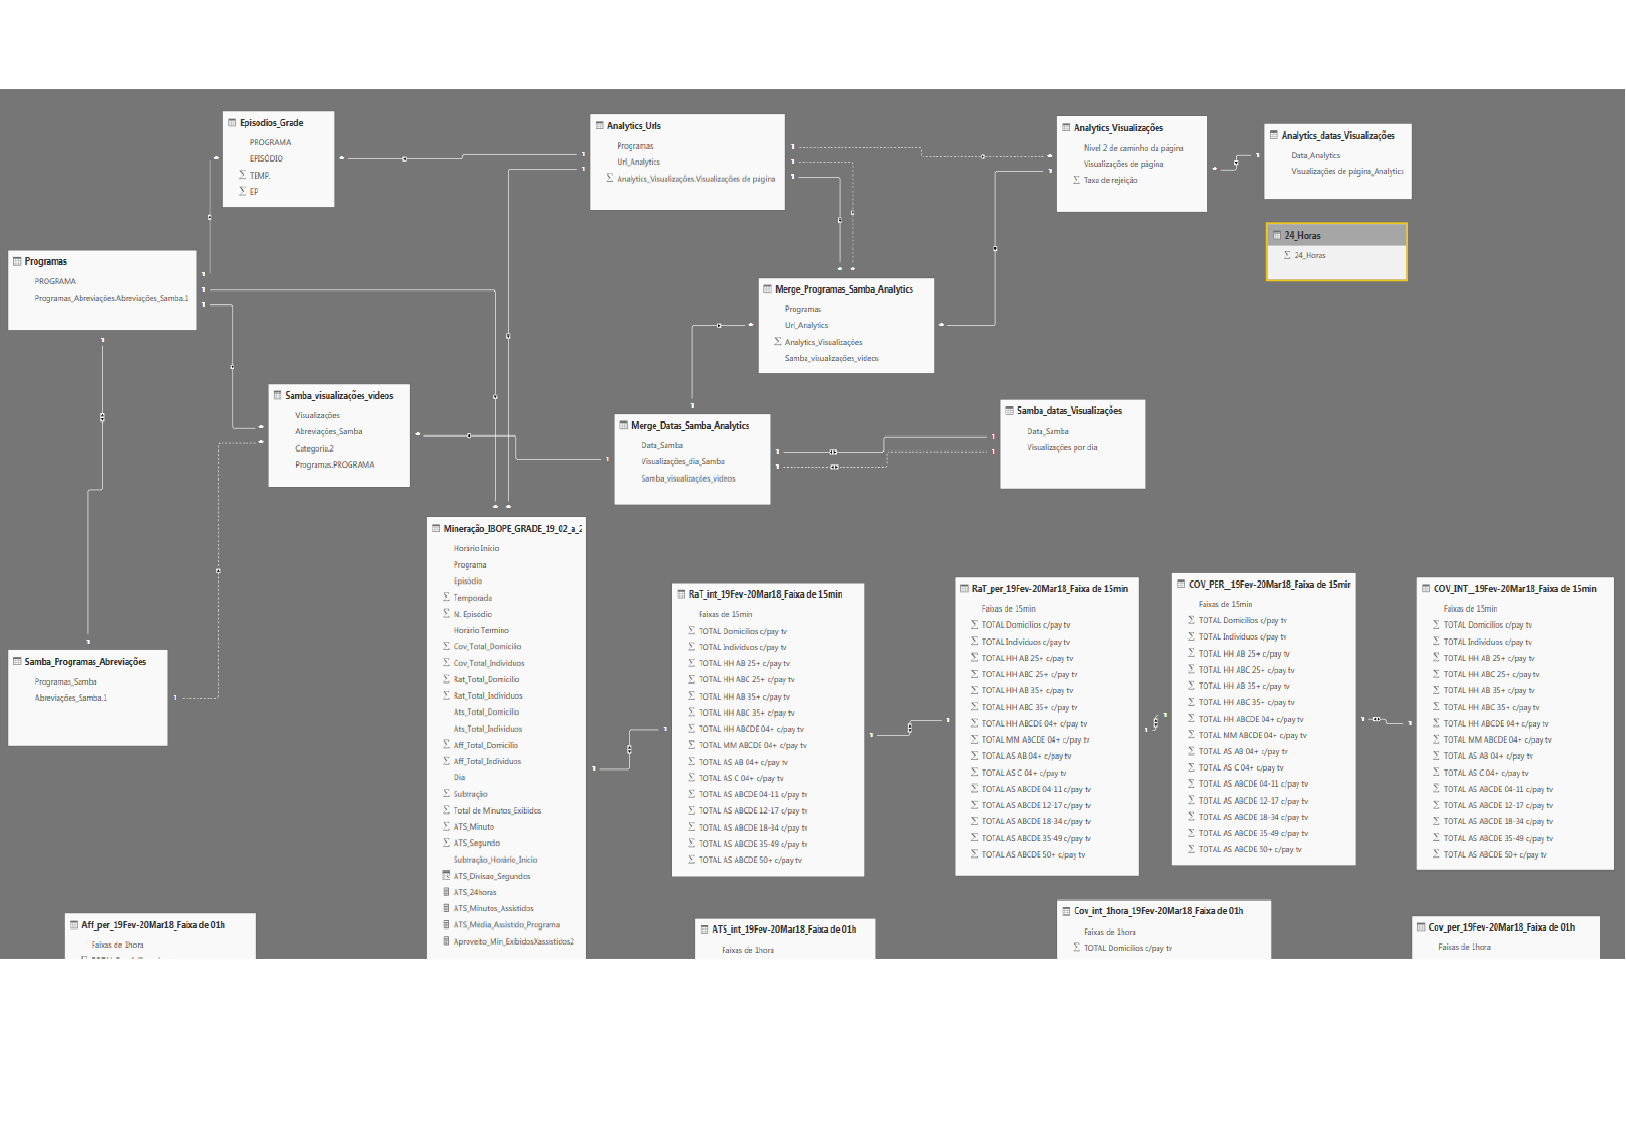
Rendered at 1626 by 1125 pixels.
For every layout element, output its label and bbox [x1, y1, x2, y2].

picture [0, 89, 1625, 959]
